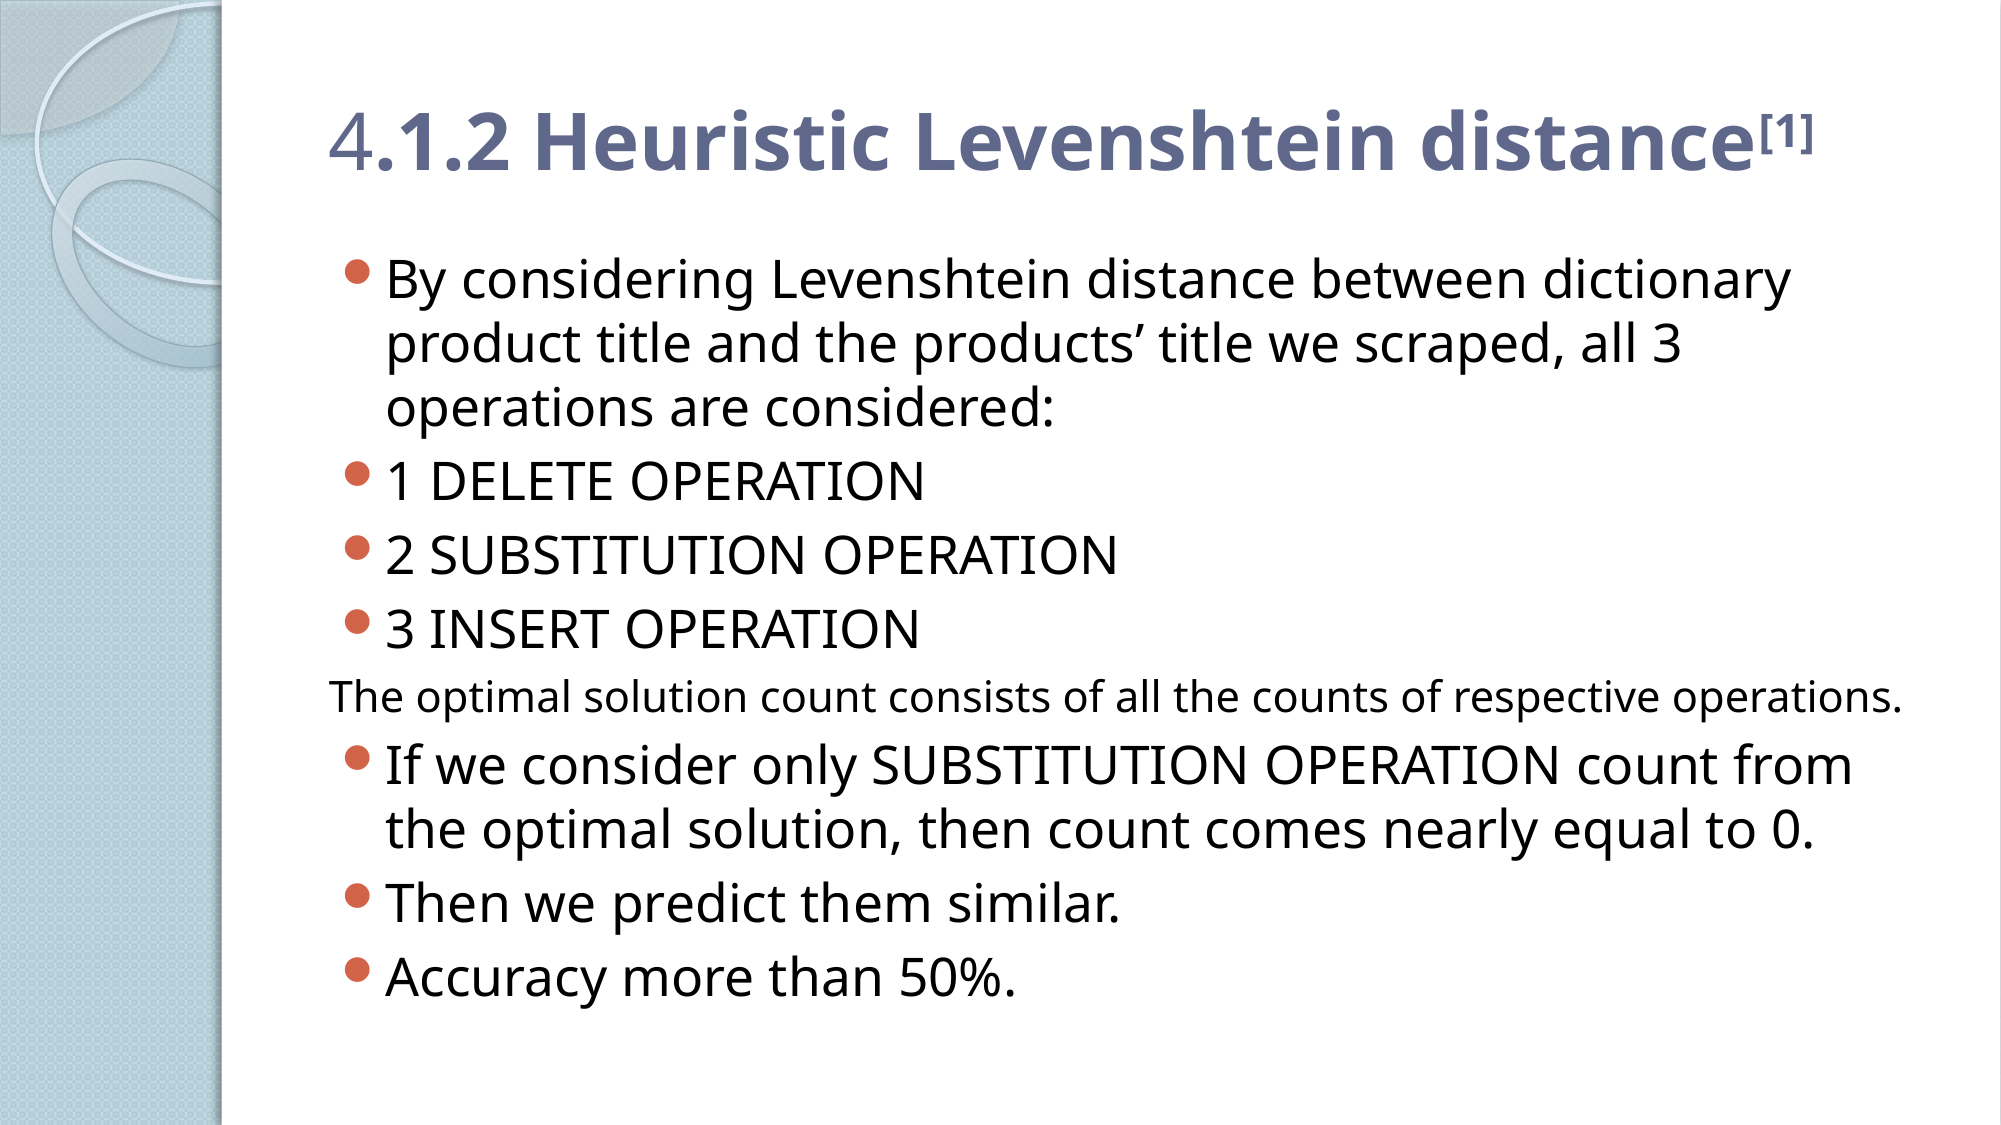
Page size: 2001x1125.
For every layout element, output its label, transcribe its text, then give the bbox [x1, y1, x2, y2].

list By considering Levenshtein distance between dictionary product title and the products’ title we scraped, all 3 operations are considered: 1 DELETE OPERATION 2 SUBSTITUTION OPERATION 3 INSERT OPERATION The optimal solution count consists of all the counts of respective operations. If we consider only SUBSTITUTION OPERATION count from the optimal solution, then count comes nearly equal to 0. Then we predict them similar. Accuracy more than 50%. [313, 237, 1954, 1025]
title 4.1.2 Heuristic Levenshtein distance[1] [313, 45, 1954, 233]
